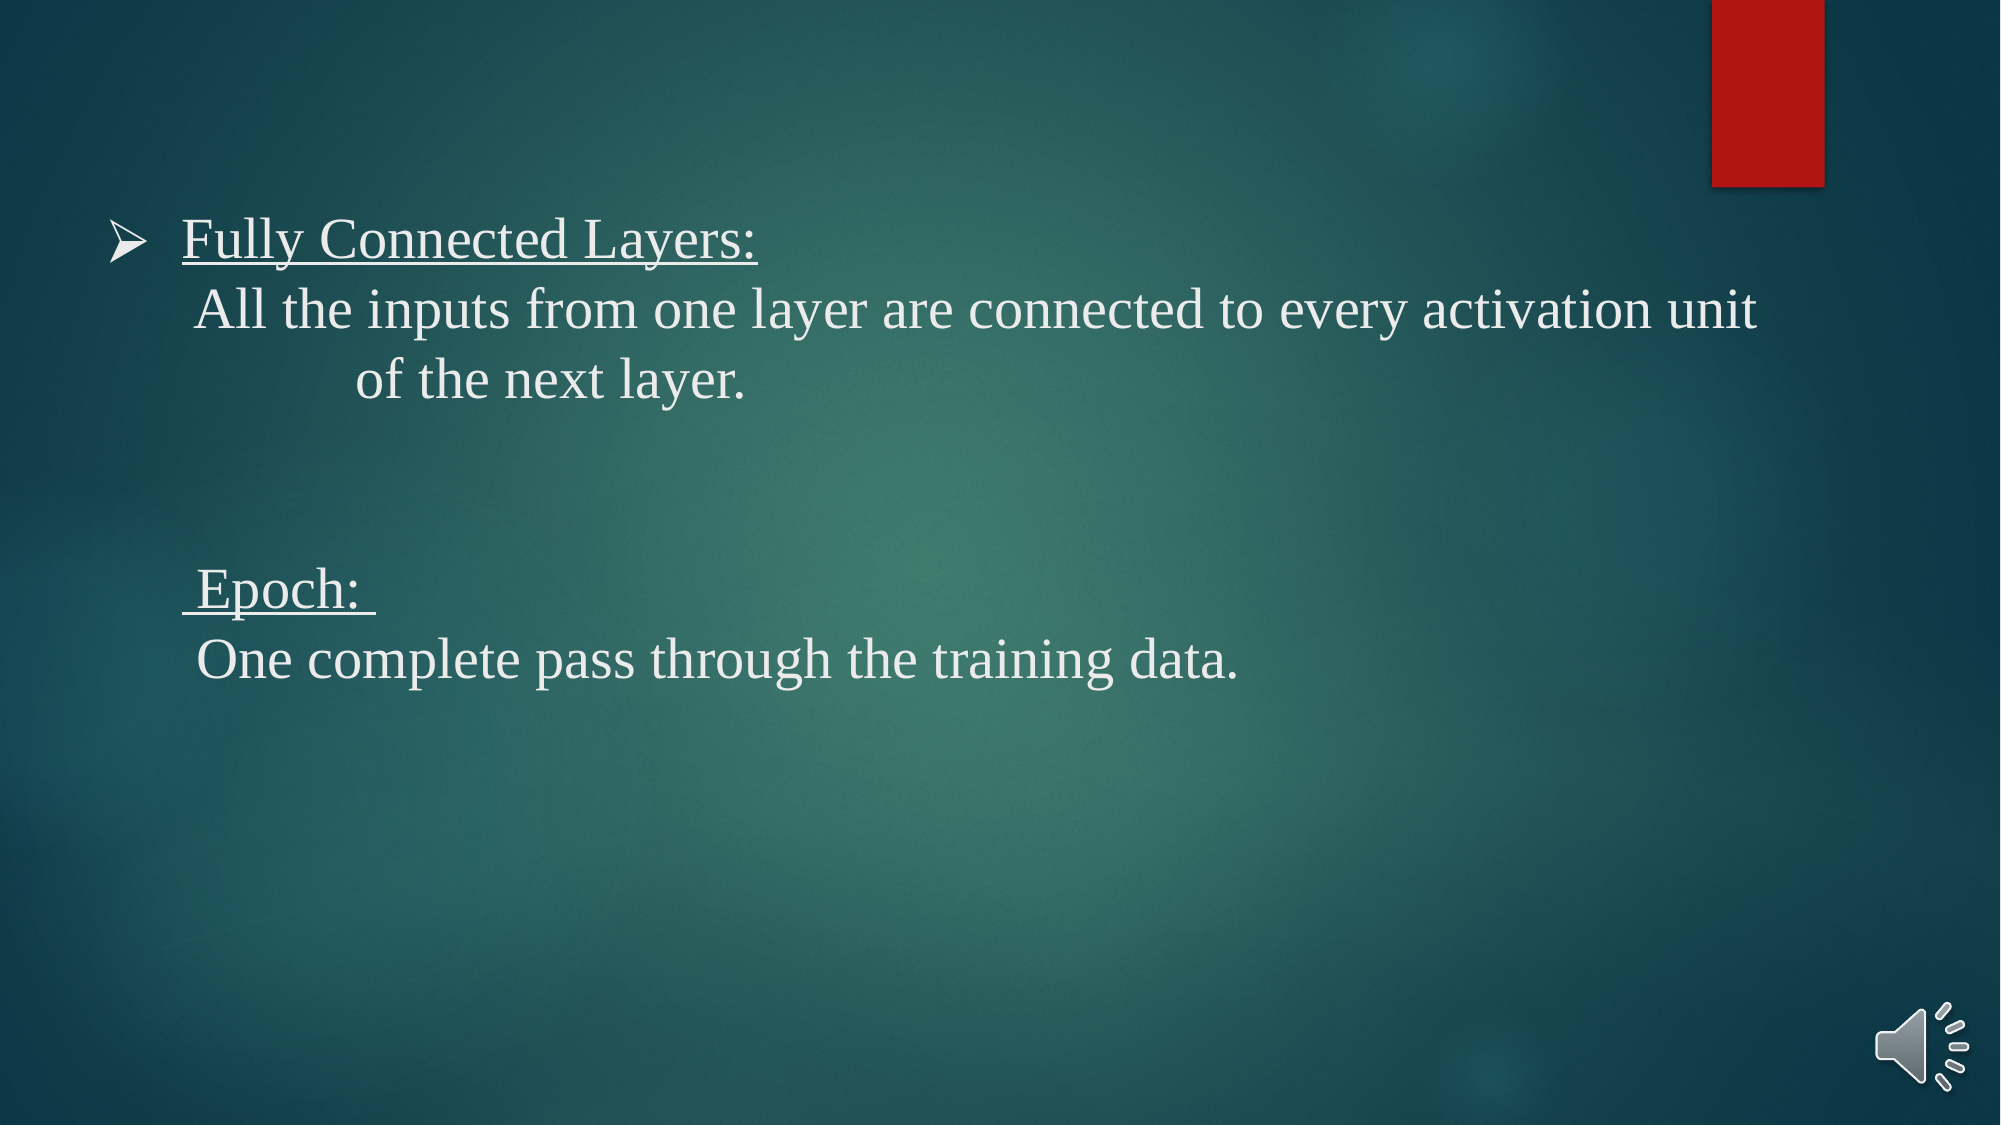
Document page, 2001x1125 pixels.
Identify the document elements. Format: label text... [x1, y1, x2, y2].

picture [0, 0, 2001, 1125]
title Fully Connected Layers: All the inputs from one layer are connected to every activation unit of the next layer. Epoch: One complete pass through the training data. [91, 192, 1776, 1086]
